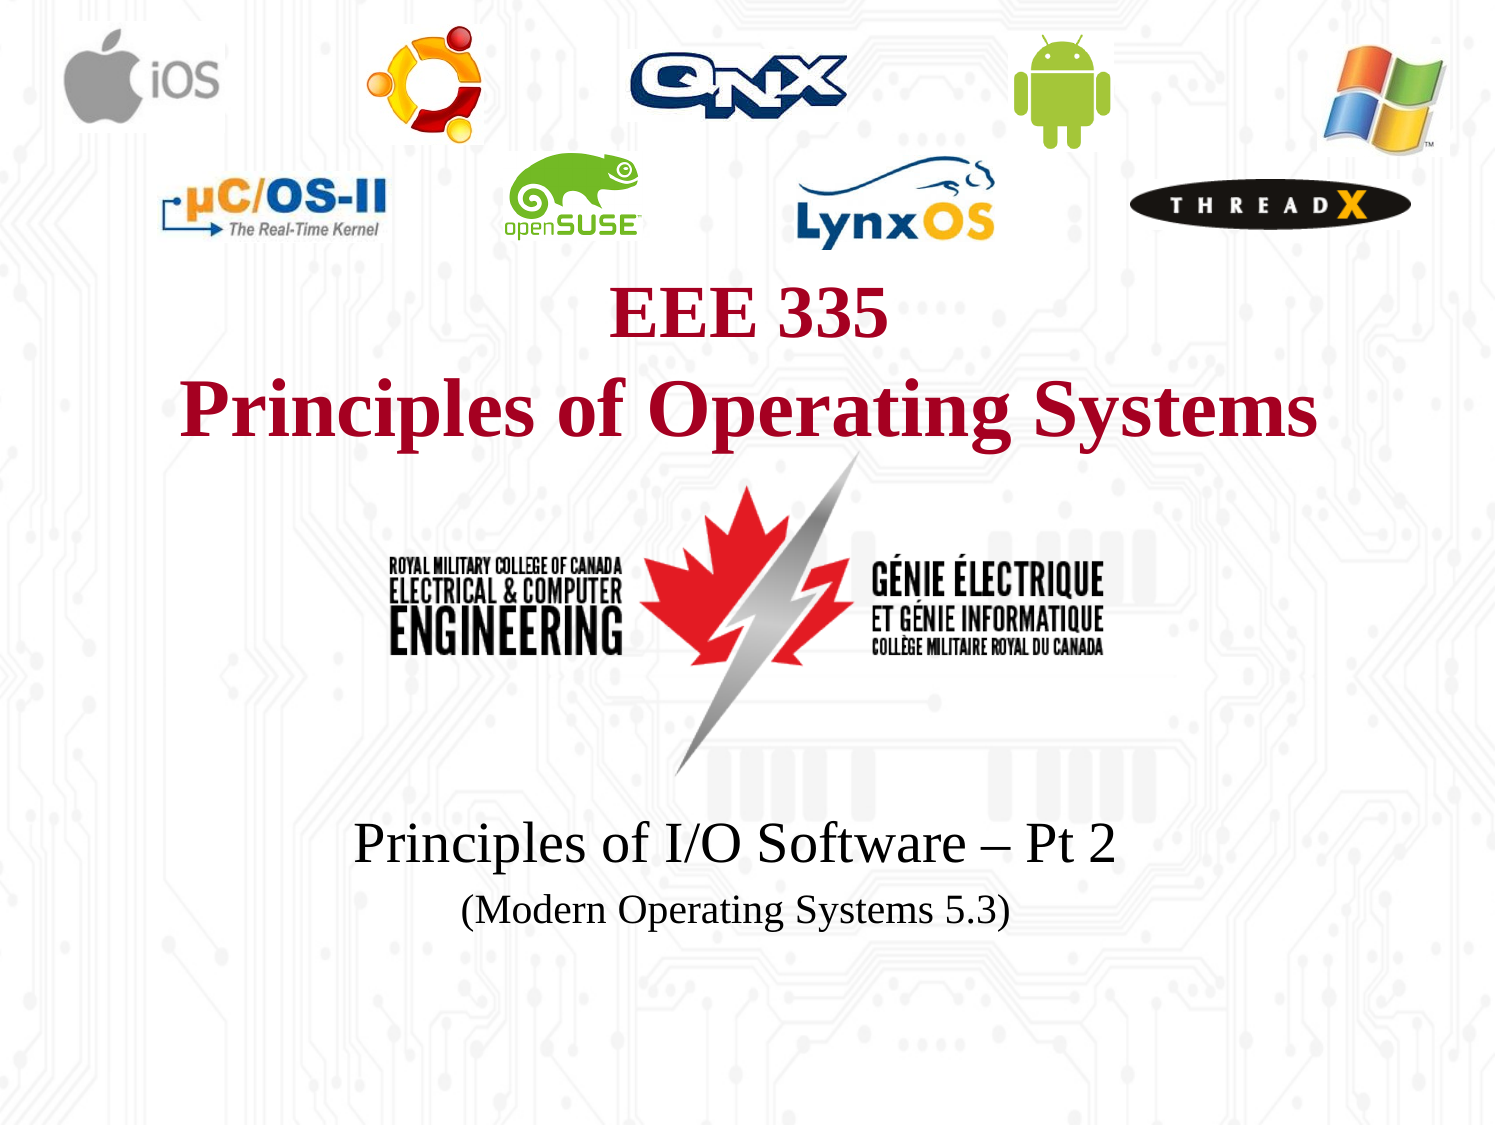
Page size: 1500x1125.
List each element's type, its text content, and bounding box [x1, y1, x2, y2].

picture [0, 0, 1495, 1125]
subtitle Principles of I/O Software – Pt 2 (Modern Operating Systems 5.3) [211, 796, 1262, 1084]
title EEE 335 Principles of Operating Systems [17, 237, 1483, 479]
